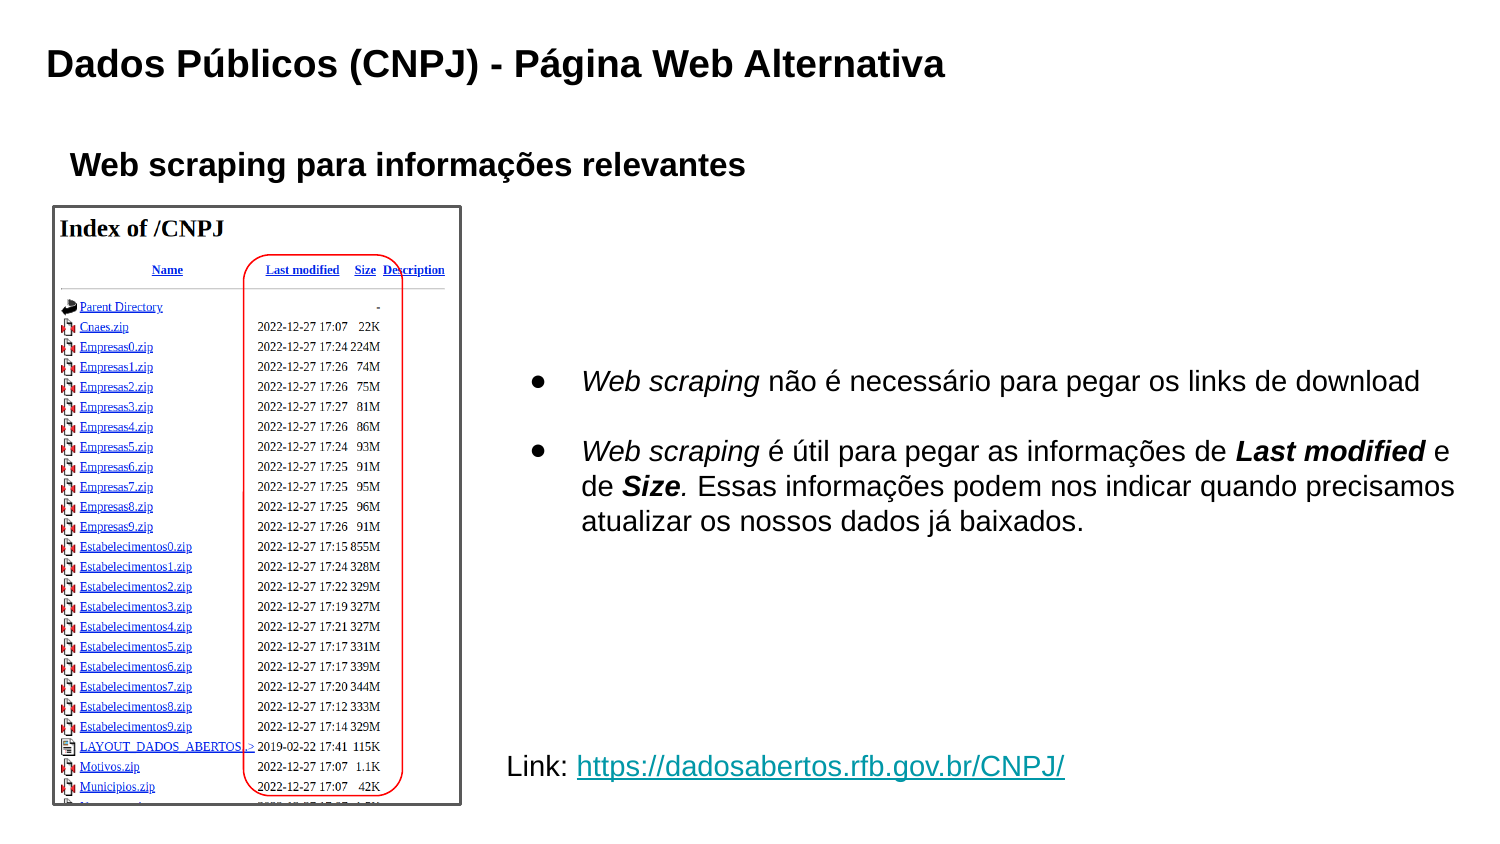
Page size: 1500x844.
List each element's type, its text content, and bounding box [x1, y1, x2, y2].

text_box Web scraping não é necessário para pegar os links de download Web scraping é útil para pegar as informações de Last modified e de Size. Essas informações podem nos indicar quando precisamos atualizar os nossos dados já baixados. Link: https://dadosabertos.rfb.gov.br/CNPJ/ [491, 207, 1500, 798]
text_box Dados Públicos (CNPJ) - Página Web Alternativa [16, 8, 1449, 96]
picture [54, 207, 460, 803]
text_box Web scraping para informações relevantes [54, 127, 1449, 198]
